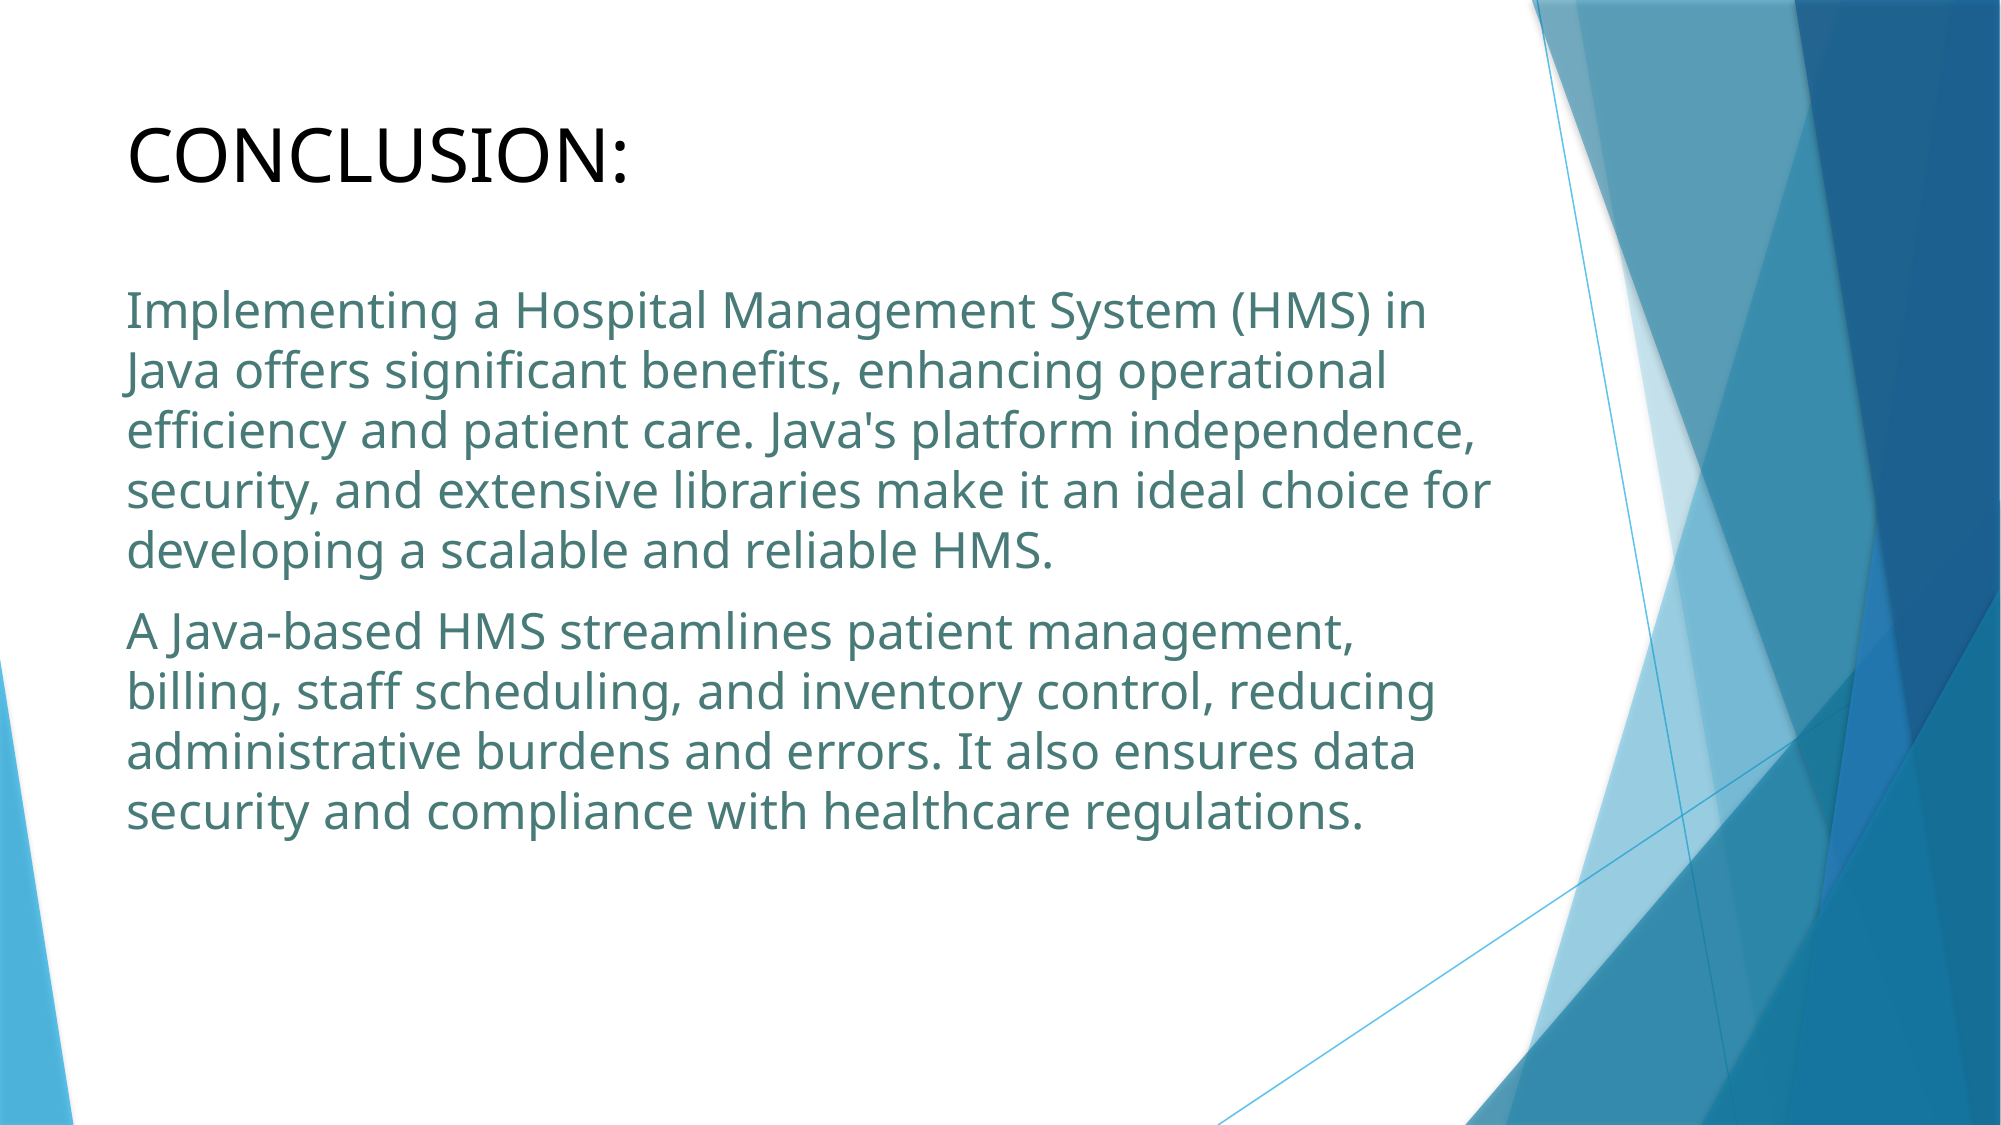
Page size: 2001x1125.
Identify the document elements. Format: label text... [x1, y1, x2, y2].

list Implementing a Hospital Management System (HMS) in Java offers significant benefits, enhancing operational efficiency and patient care. Java's platform independence, security, and extensive libraries make it an ideal choice for developing a scalable and reliable HMS. A Java-based HMS streamlines patient management, billing, staff scheduling, and inventory control, reducing administrative burdens and errors. It also ensures data security and compliance with healthcare regulations. [111, 271, 1522, 908]
title CONCLUSION: [111, 99, 1522, 271]
